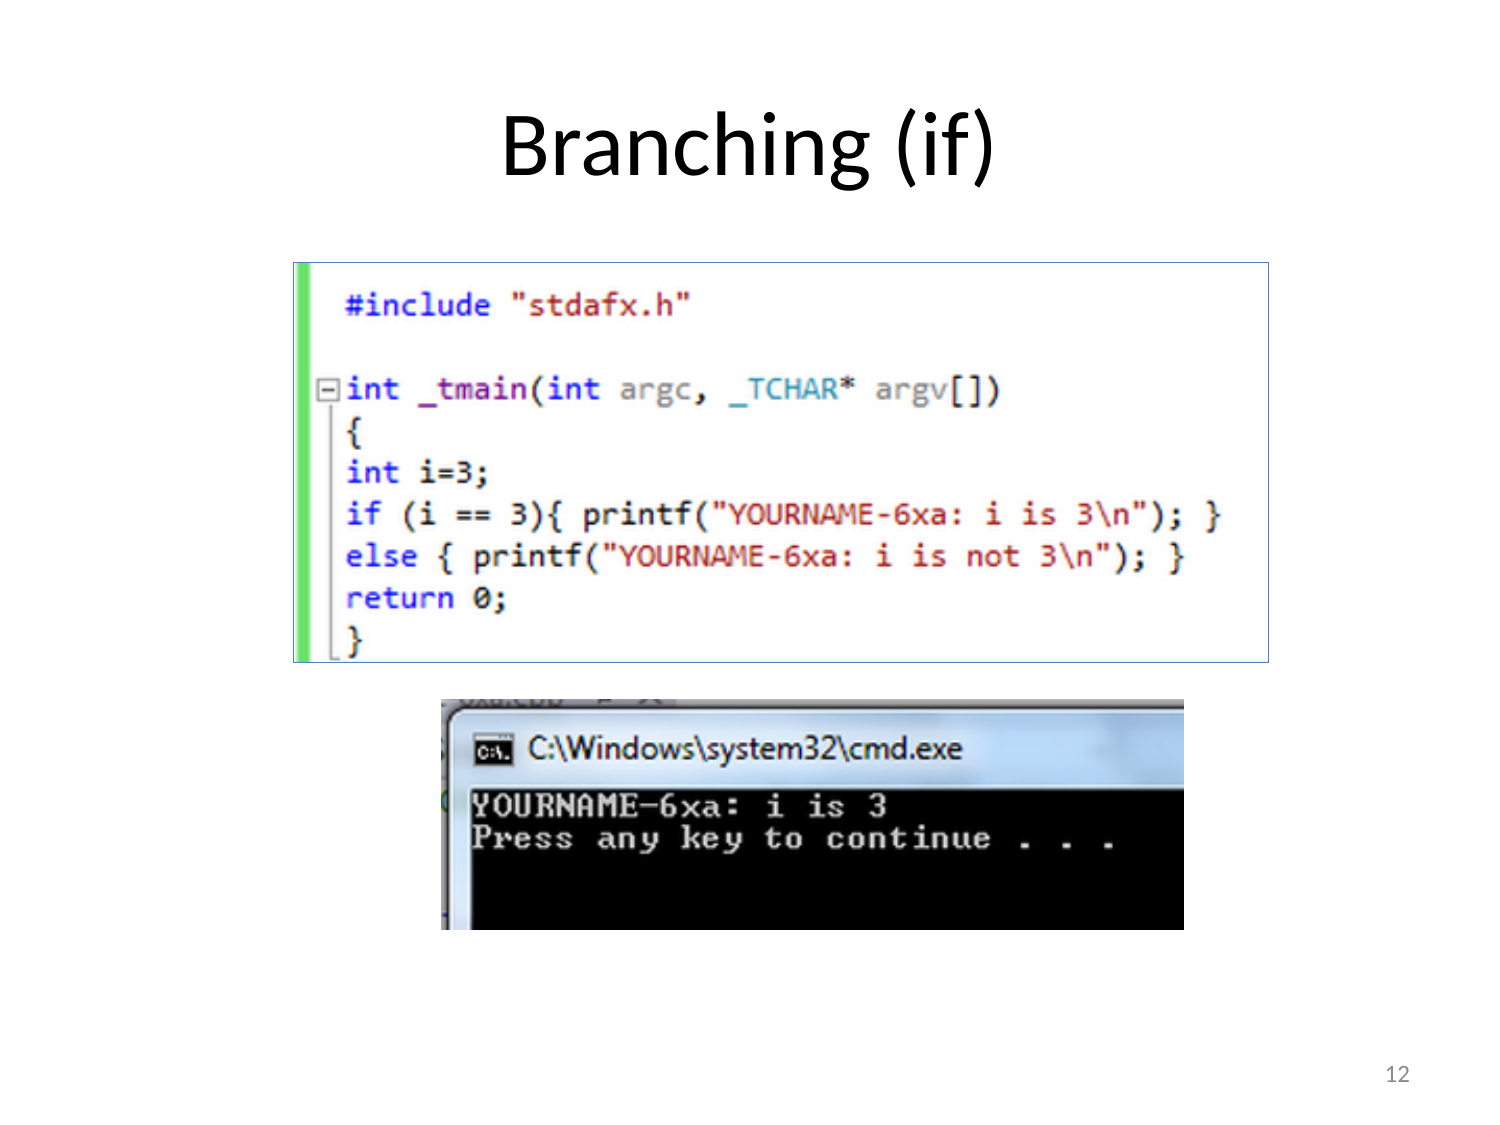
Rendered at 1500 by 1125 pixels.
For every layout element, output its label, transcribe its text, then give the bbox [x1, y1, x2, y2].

picture [293, 262, 1269, 663]
slide_number 12 [1074, 1042, 1425, 1103]
title Branching (if) [75, 45, 1425, 233]
picture [441, 699, 1184, 930]
